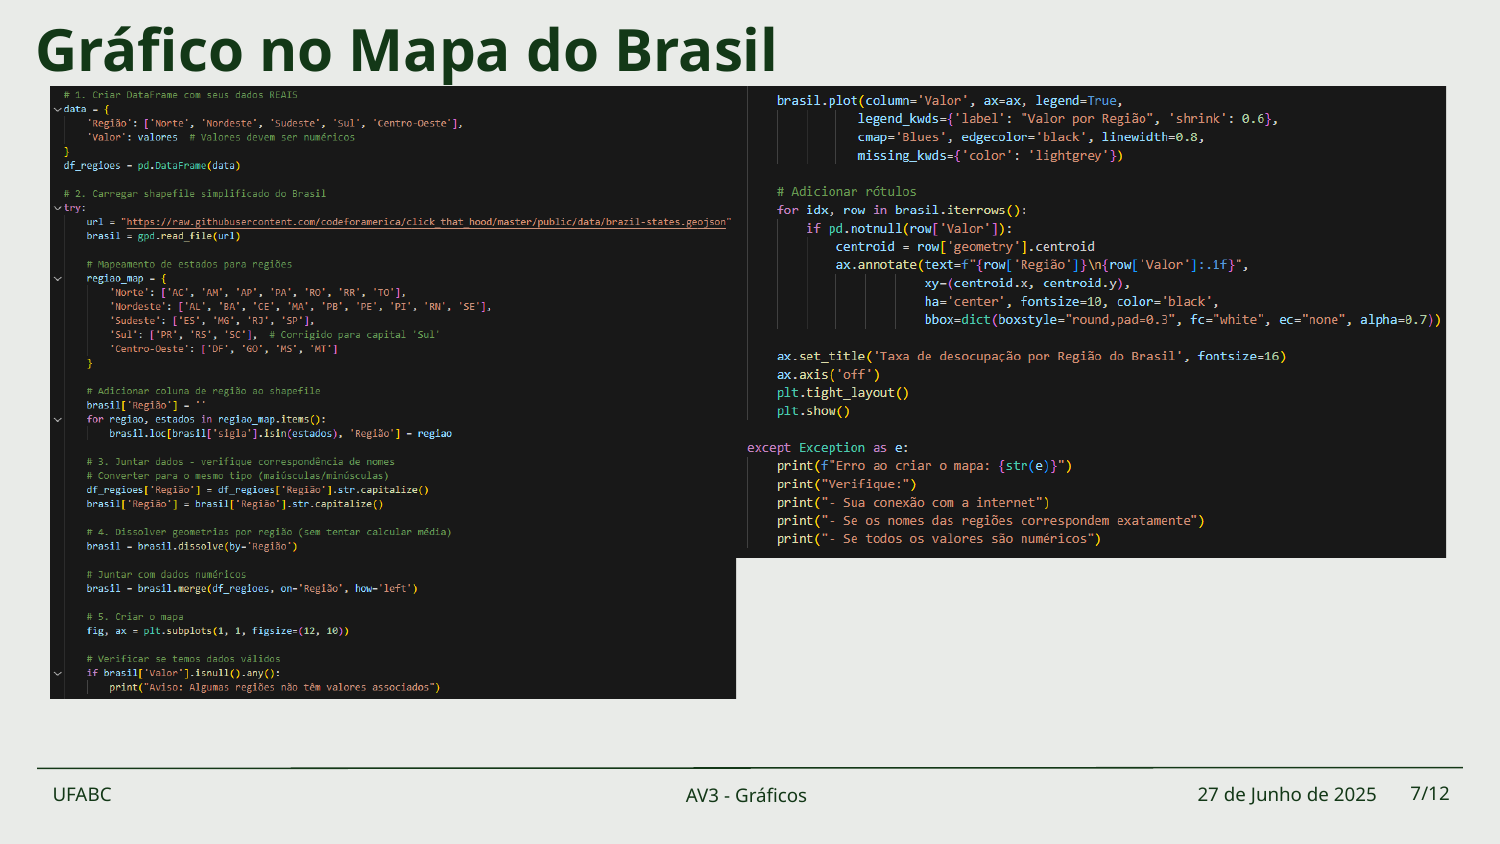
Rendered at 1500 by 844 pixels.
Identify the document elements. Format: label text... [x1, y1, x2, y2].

slide_number 7/12 [1409, 767, 1465, 821]
title AV3 - Gráficos [670, 768, 830, 822]
picture [49, 86, 1447, 699]
list 27 de Junho de 2025 [1182, 767, 1409, 821]
list UFABC [37, 767, 222, 821]
title Gráfico no Mapa do Brasil [20, 15, 831, 98]
